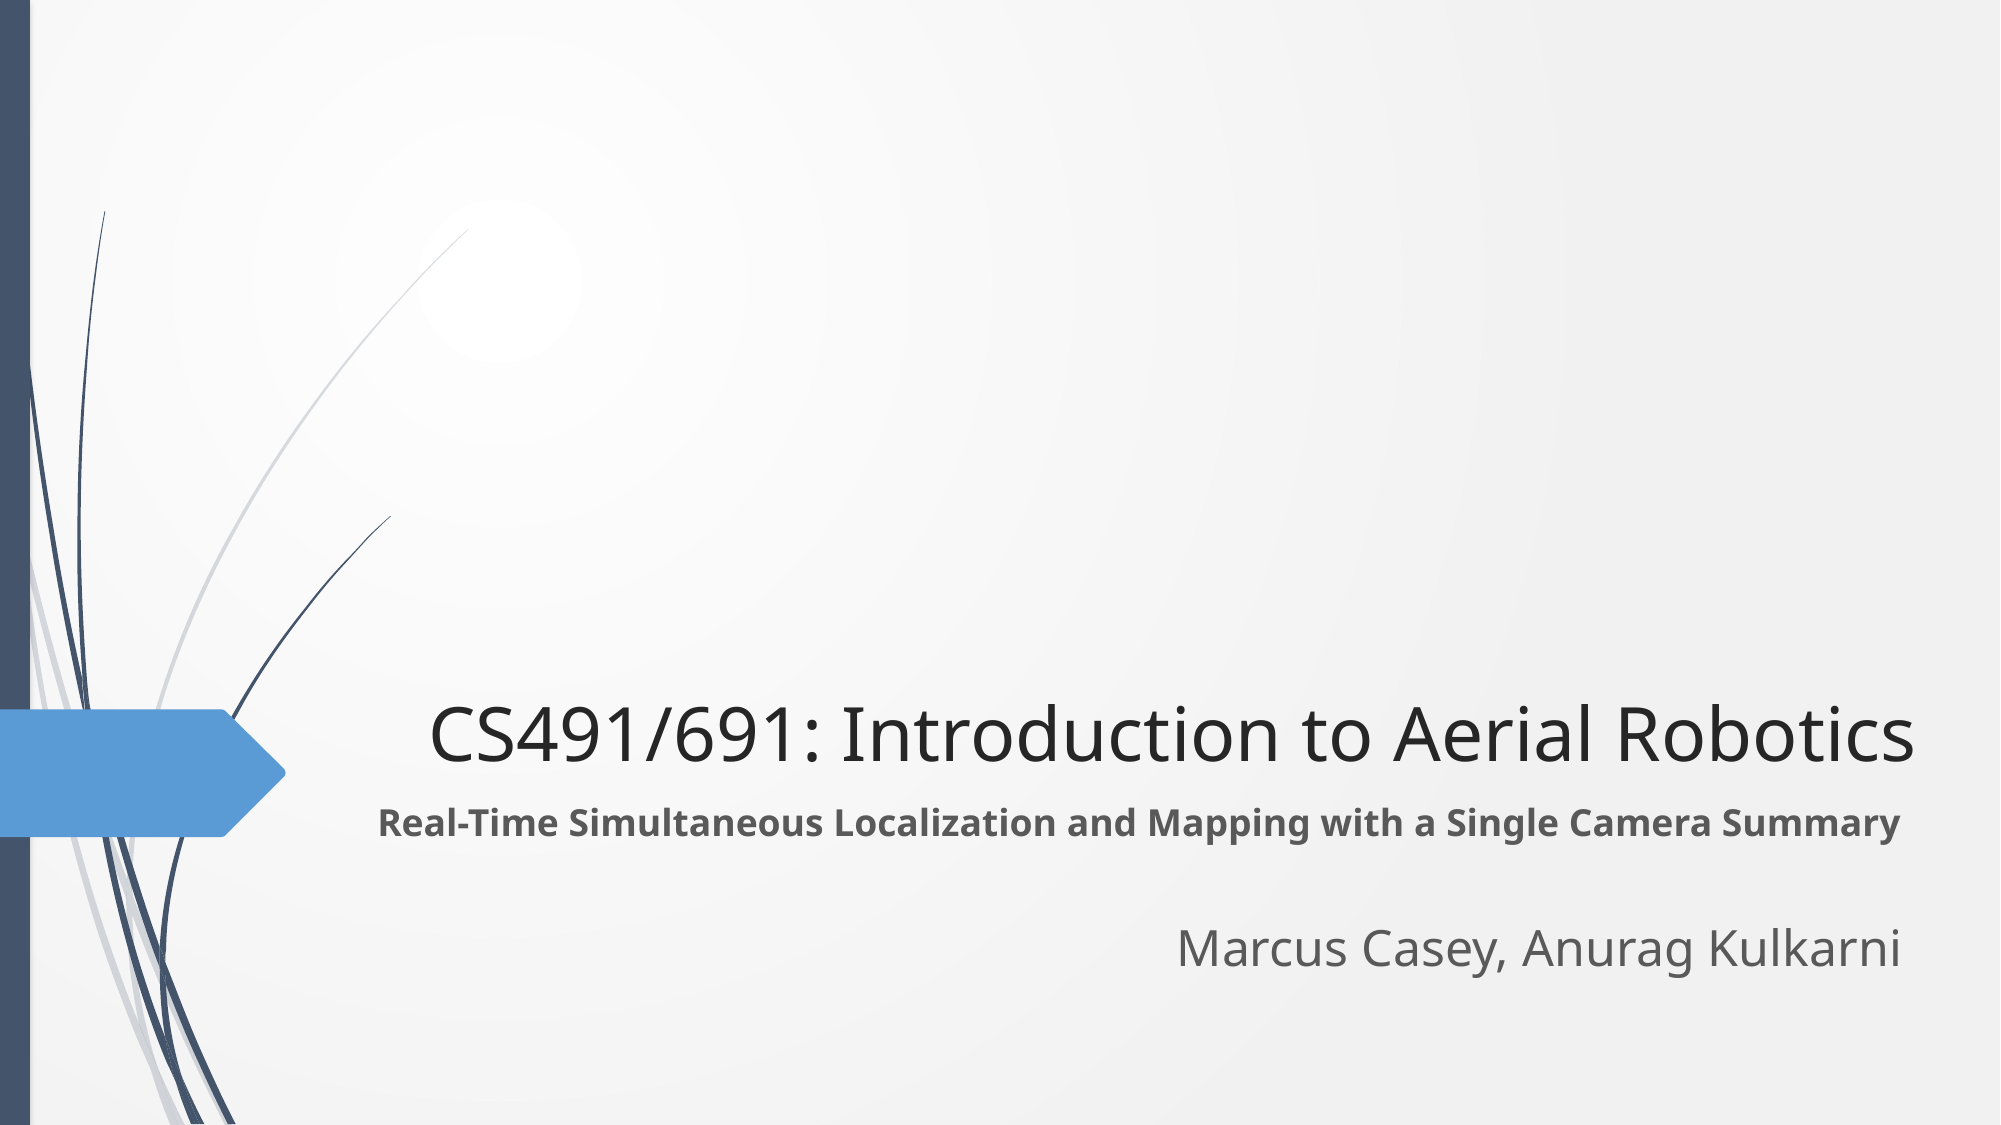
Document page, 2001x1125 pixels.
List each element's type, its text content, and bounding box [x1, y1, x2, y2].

text_box Real-Time Simultaneous Localization and Mapping with a Single Camera Summary [351, 791, 1918, 881]
title CS491/691: Introduction to Aerial Robotics [335, 412, 1933, 784]
subtitle Marcus Casey, Anurag Kulkarni [351, 909, 1918, 1013]
